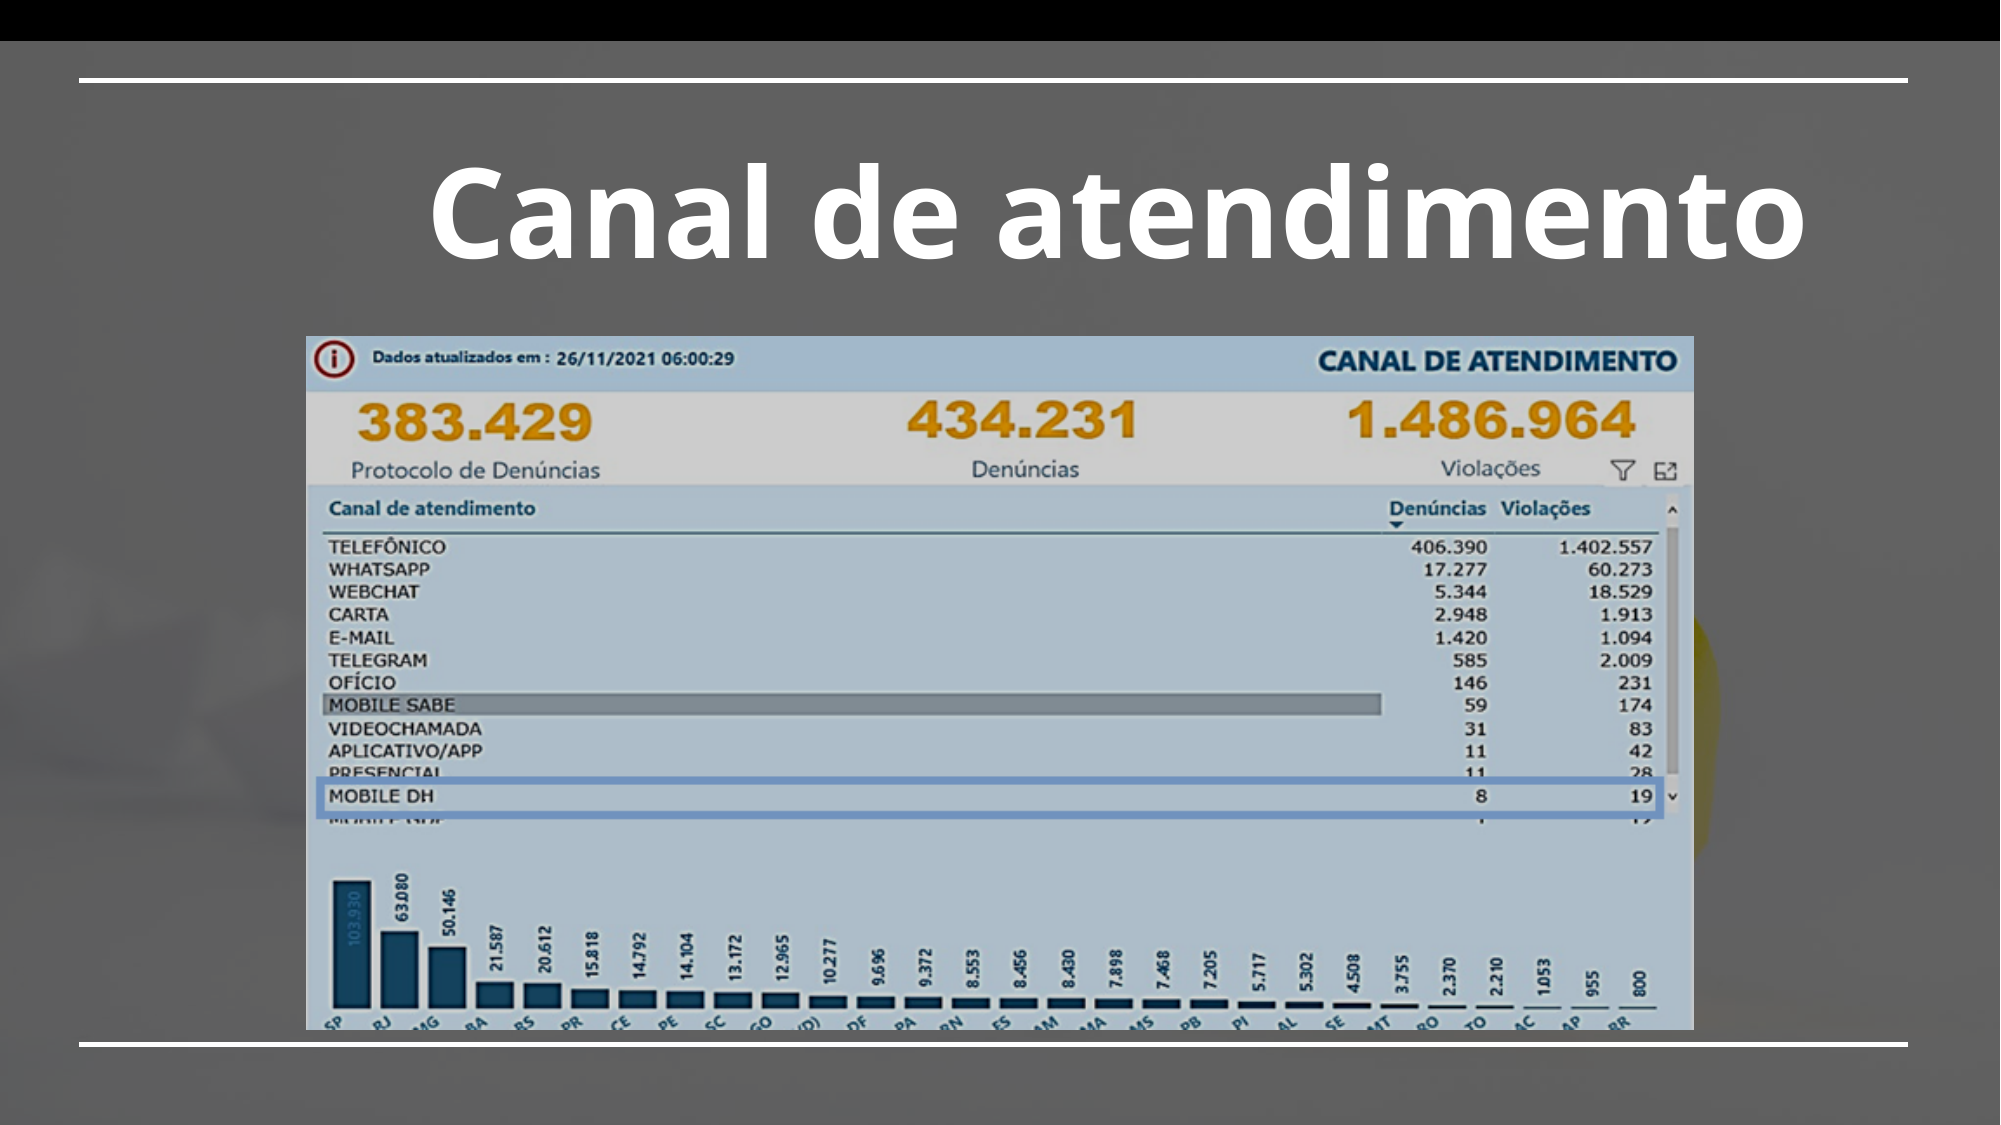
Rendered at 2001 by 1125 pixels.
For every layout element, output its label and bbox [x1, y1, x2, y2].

picture [0, 41, 2000, 1125]
text_box [0, 0, 2000, 41]
list [306, 336, 1694, 1030]
